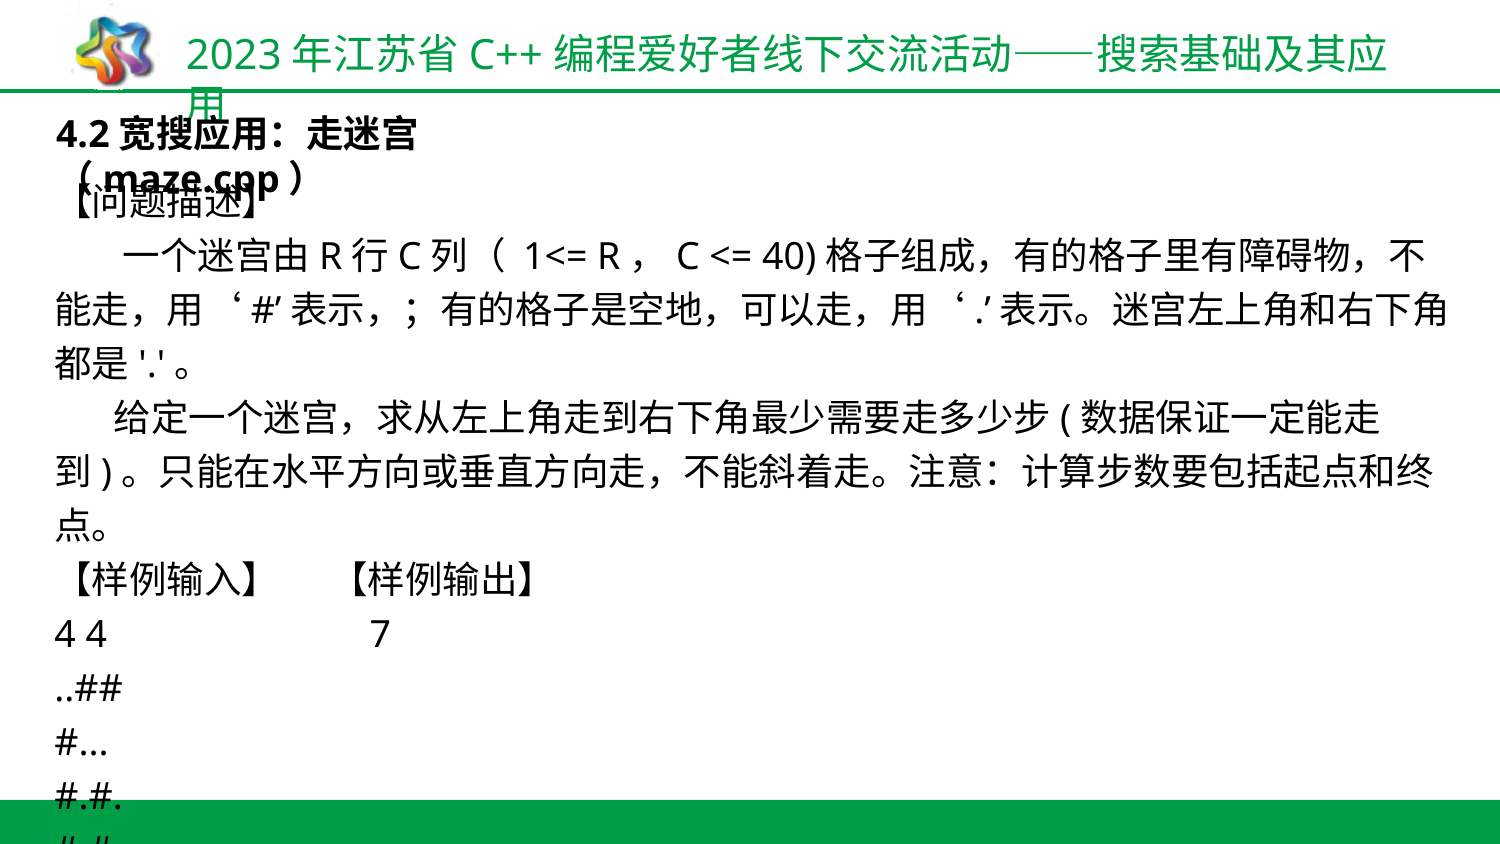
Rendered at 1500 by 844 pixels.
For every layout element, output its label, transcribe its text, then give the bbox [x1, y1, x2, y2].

picture [64, 3, 159, 92]
text_box 【问题描述】 一个迷宫由R行C列（ 1<= R，C <= 40)格子组成，有的格子里有障碍物，不能走，用‘#’表示，；有的格子是空地，可以走，用‘.’表示。迷宫左上角和右下角都是'.'。 给定一个迷宫，求从左上角走到右下角最少需要走多少步(数据保证一定能走到)。只能在水平方向或垂直方向走，不能斜着走。注意：计算步数要包括起点和终点。 【样例输入】 【样例输出】 4 4 7 ..## #... #.#. #.#. [39, 162, 1468, 844]
text_box 4.2宽搜应用：走迷宫（maze.cpp） [41, 102, 688, 162]
